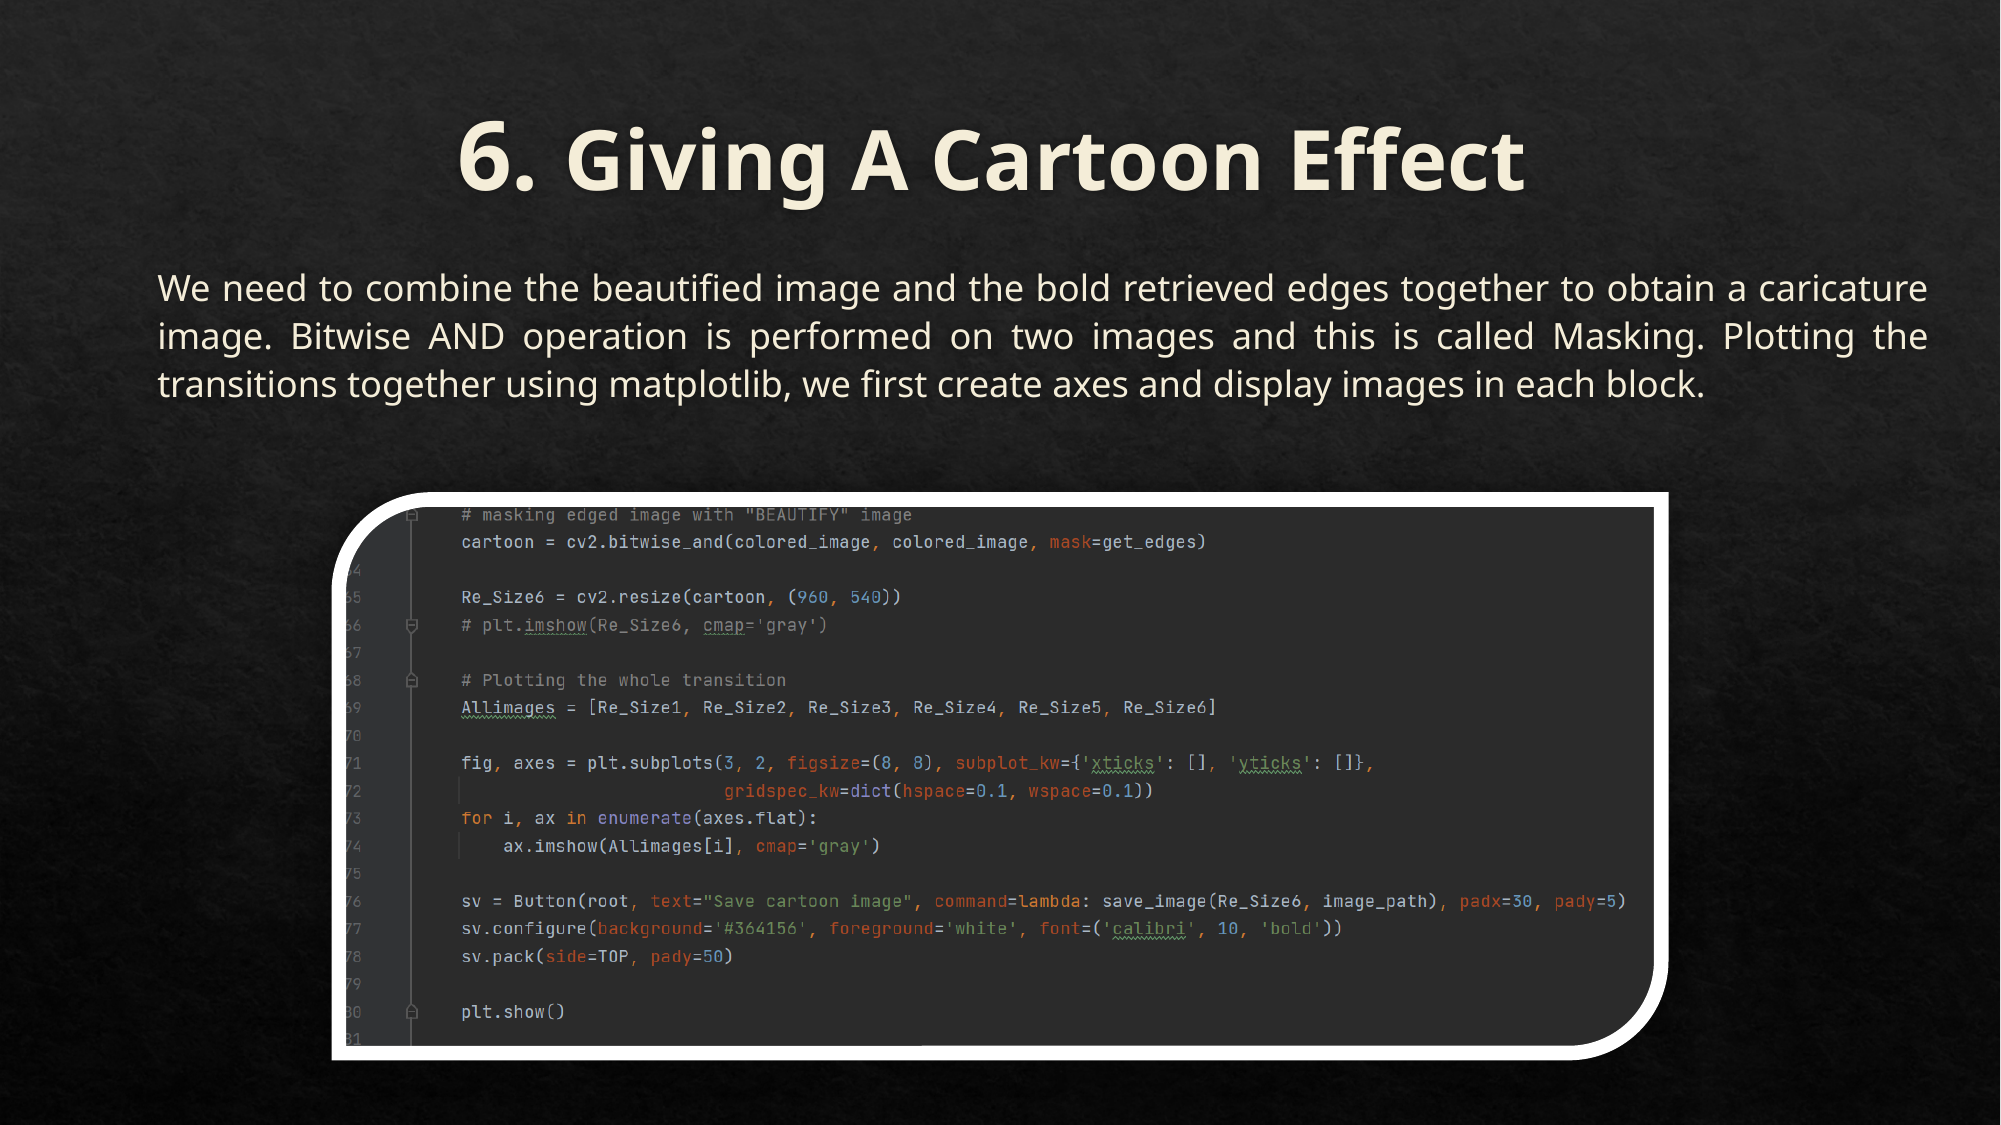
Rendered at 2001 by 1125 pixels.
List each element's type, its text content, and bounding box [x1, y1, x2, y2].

title 6. Giving A Cartoon Effect [39, 48, 1946, 270]
list We need to combine the beautified image and the bold retrieved edges together to obtain a caricature image. Bitwise AND operation is performed on two images and this is called Masking. Plotting the transitions together using matplotlib, we first create axes and display images in each block. [137, 253, 1946, 444]
picture [338, 499, 1662, 1054]
